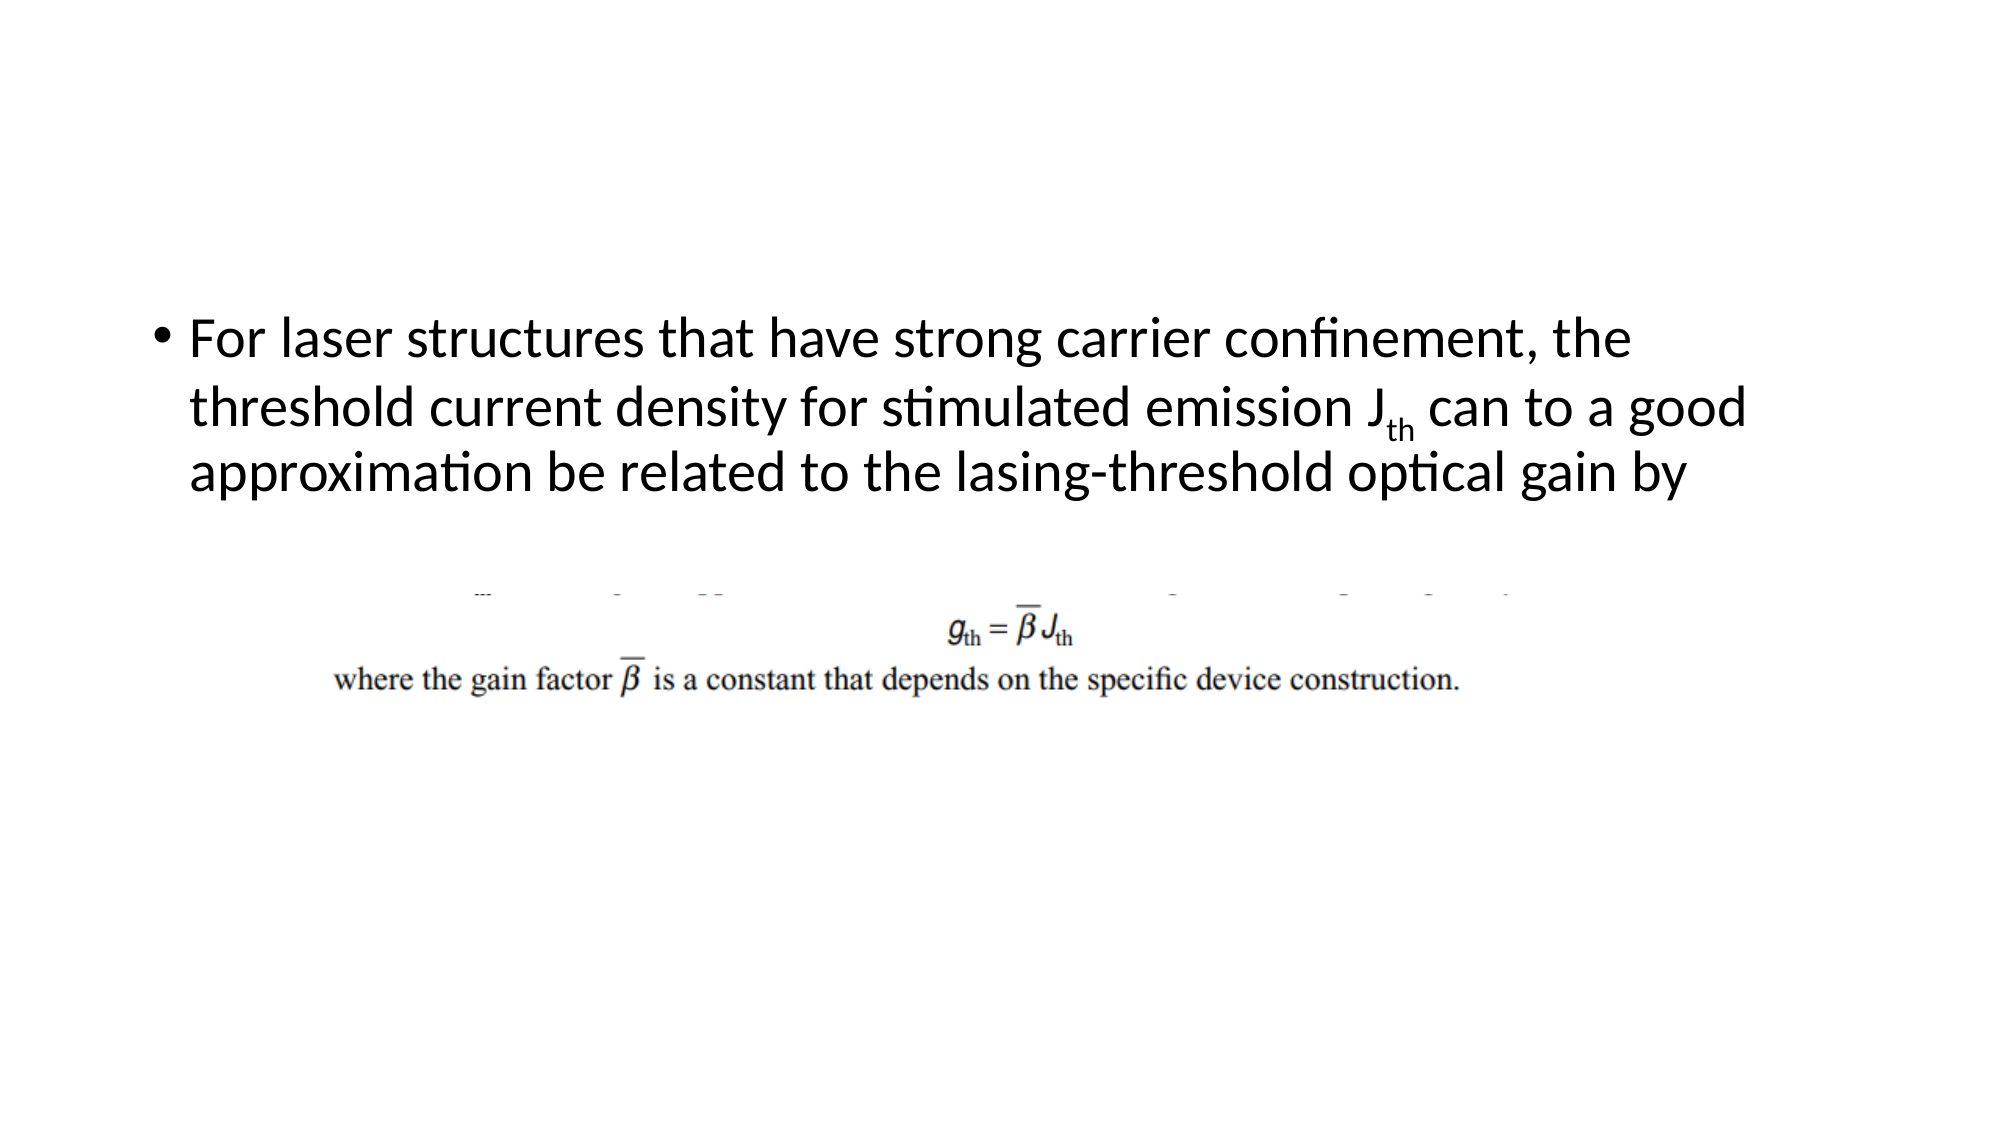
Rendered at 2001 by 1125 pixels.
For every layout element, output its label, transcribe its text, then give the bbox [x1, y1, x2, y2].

picture [293, 594, 1511, 719]
list For laser structures that have strong carrier confinement, the threshold current density for stimulated emission Jth can to a good approximation be related to the lasing-threshold optical gain by [137, 299, 1863, 1014]
